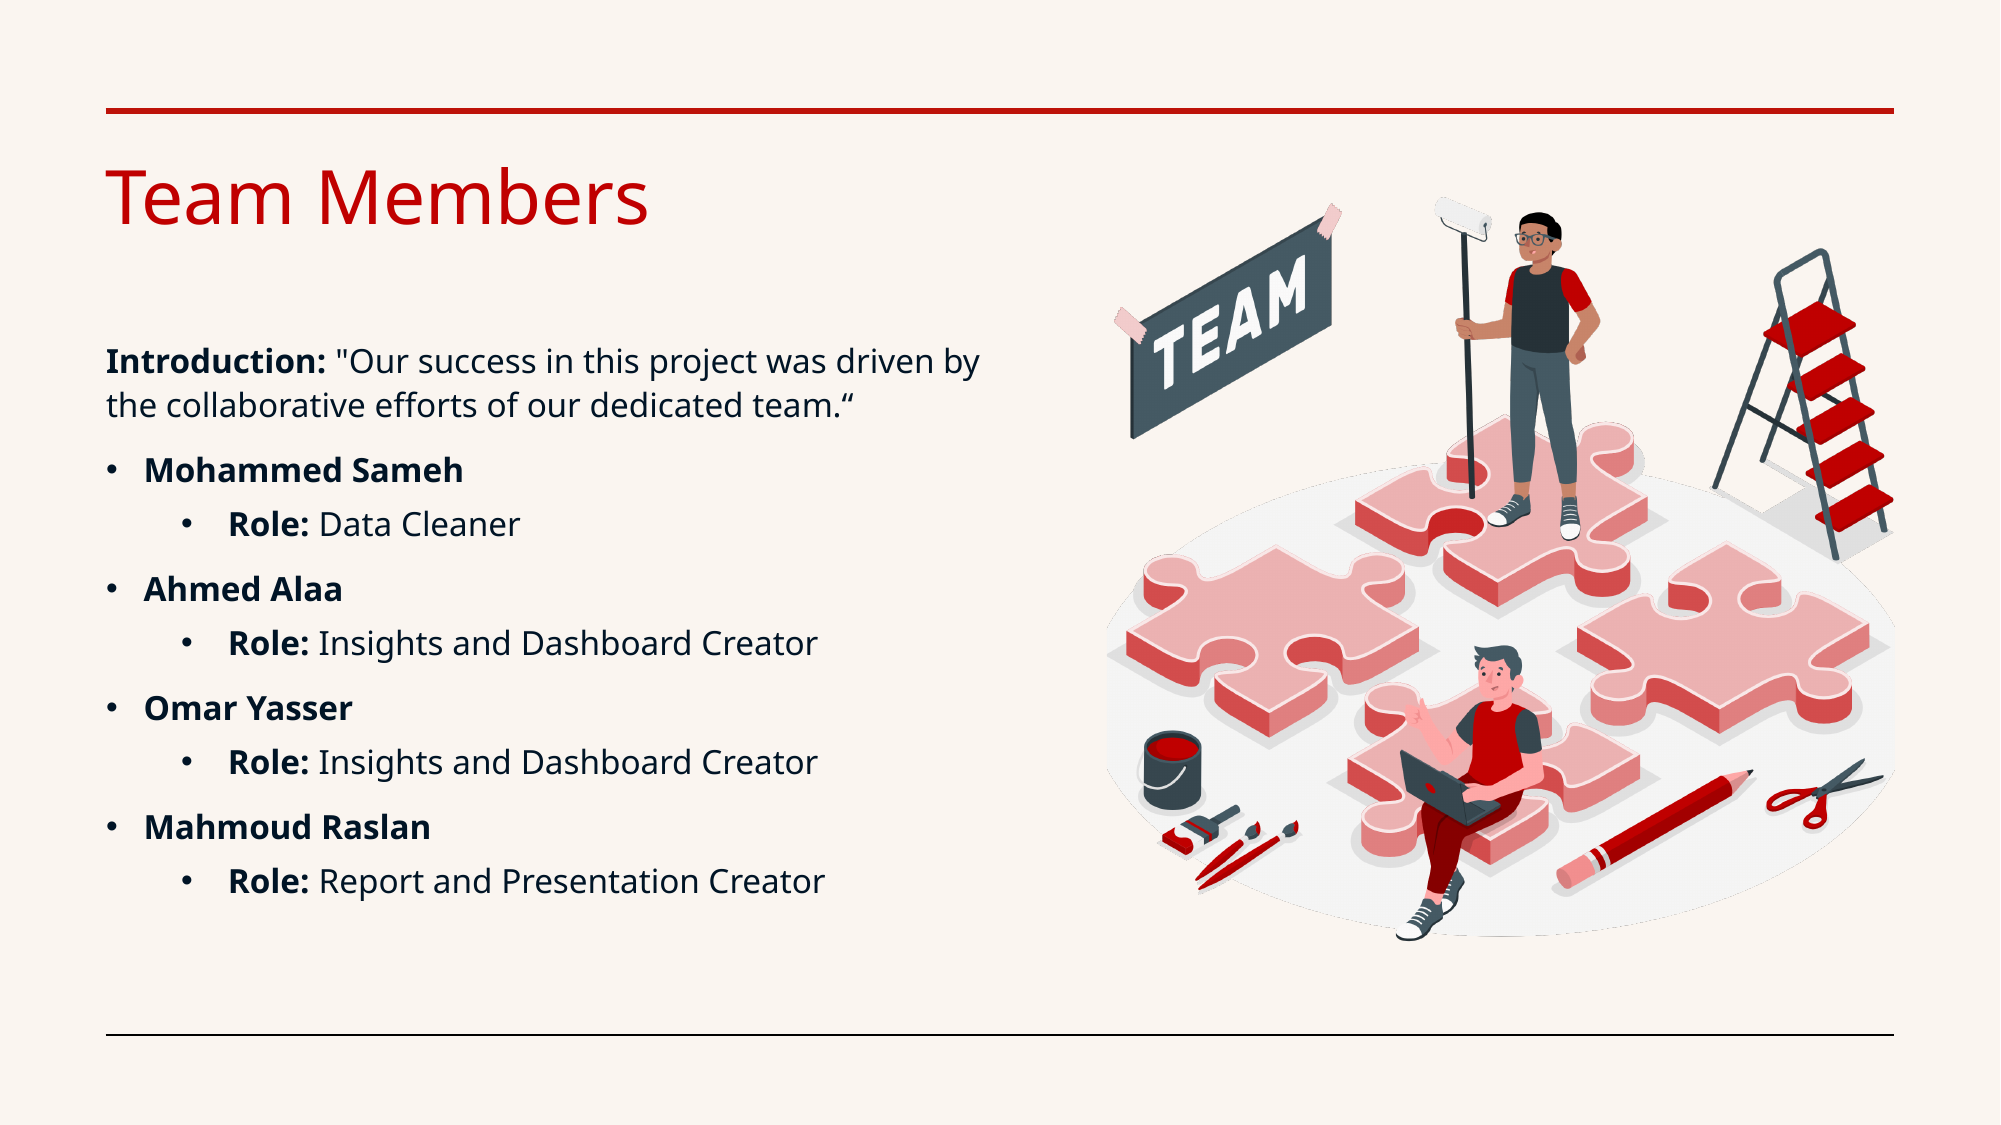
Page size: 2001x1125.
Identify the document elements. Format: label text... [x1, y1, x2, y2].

text_box [0, 0, 2000, 1125]
title Team Members [90, 156, 1000, 456]
list Introduction: "Our success in this project was driven by the collaborative efforts of our dedicated team.“ Mohammed Sameh Role: Data Cleaner Ahmed Alaa Role: Insights and Dashboard Creator Omar Yasser Role: Insights and Dashboard Creator Mahmoud Raslan Role: Report and Presentation Creator [91, 329, 1001, 996]
picture [1106, 156, 1895, 996]
